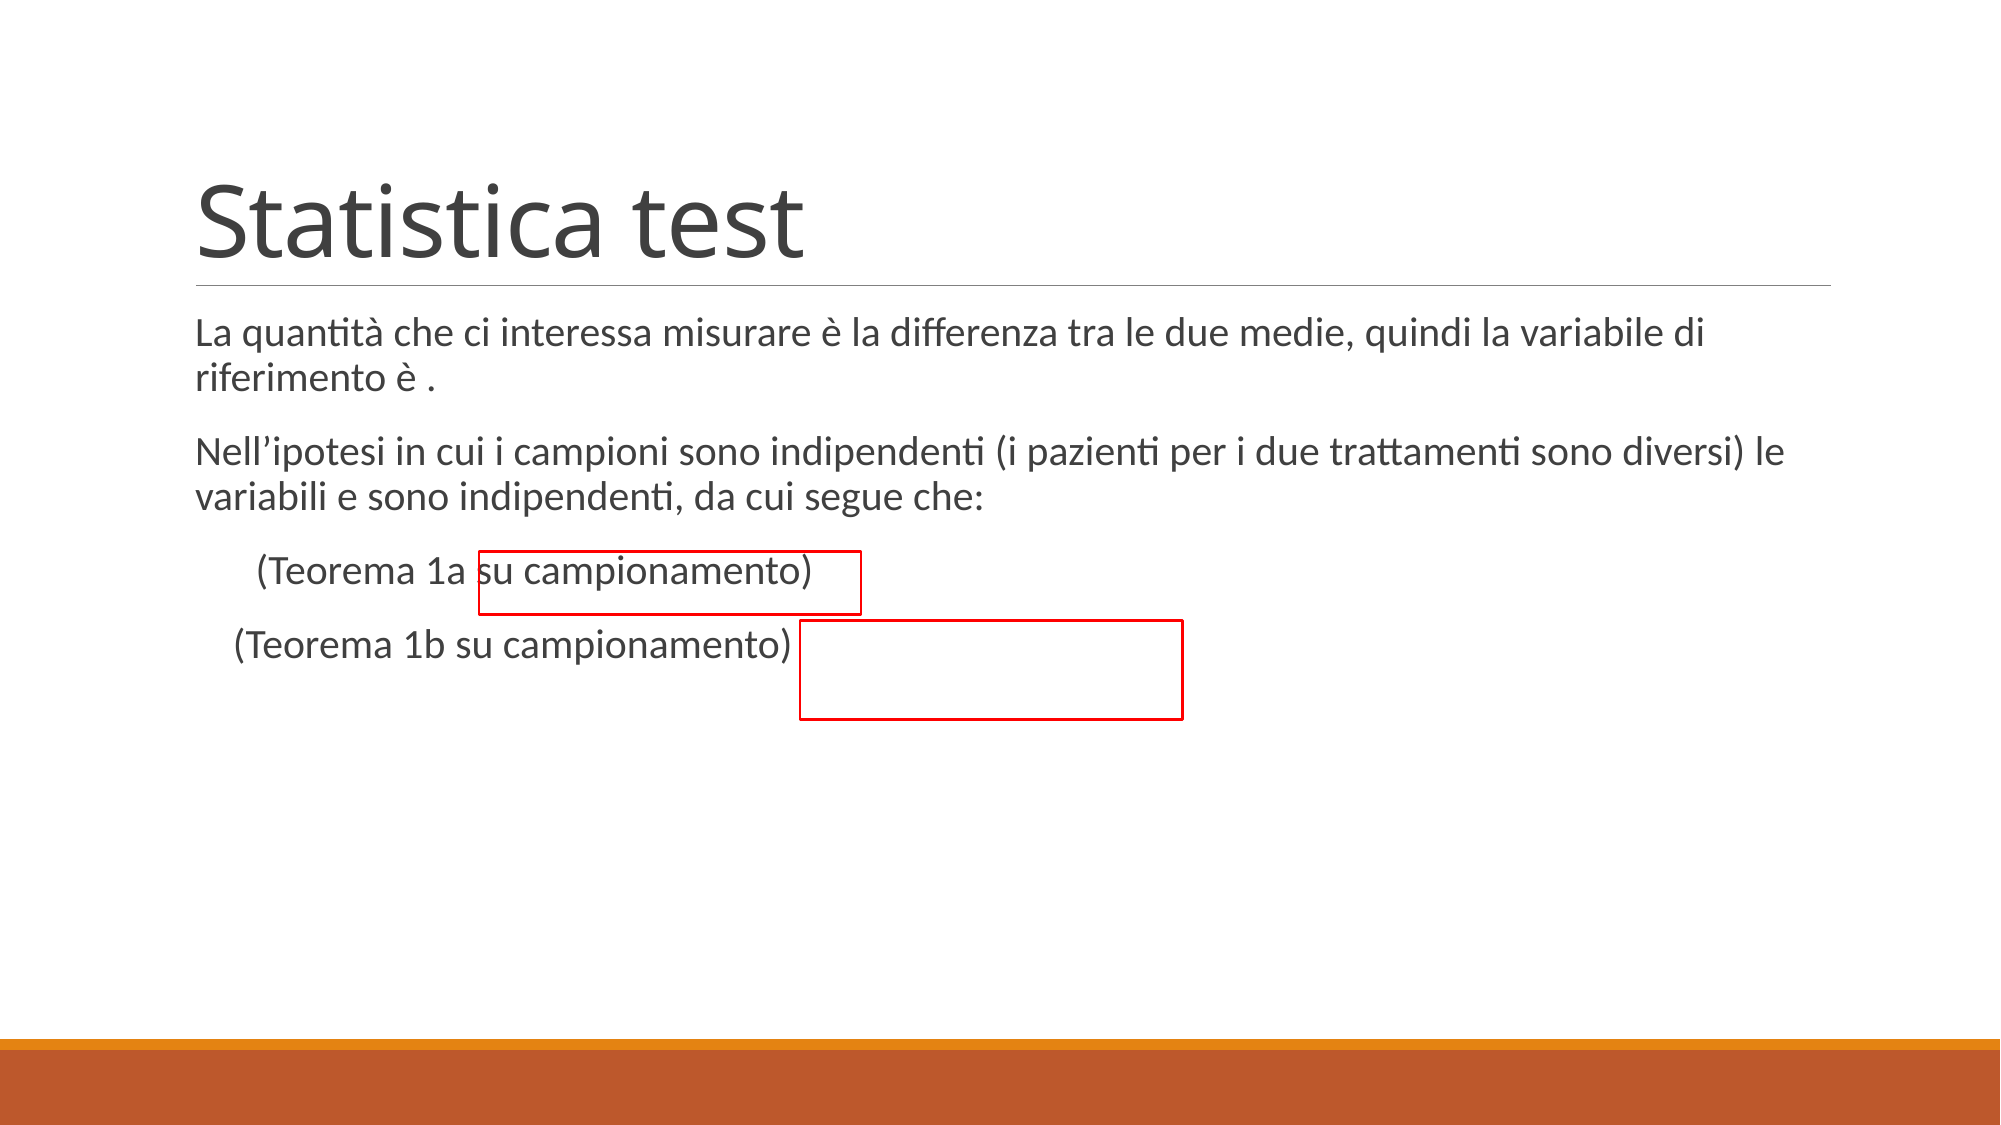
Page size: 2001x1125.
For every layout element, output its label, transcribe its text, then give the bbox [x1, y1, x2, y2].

text_box [478, 550, 862, 616]
text_box [799, 619, 1184, 721]
title Statistica test [180, 47, 1830, 285]
